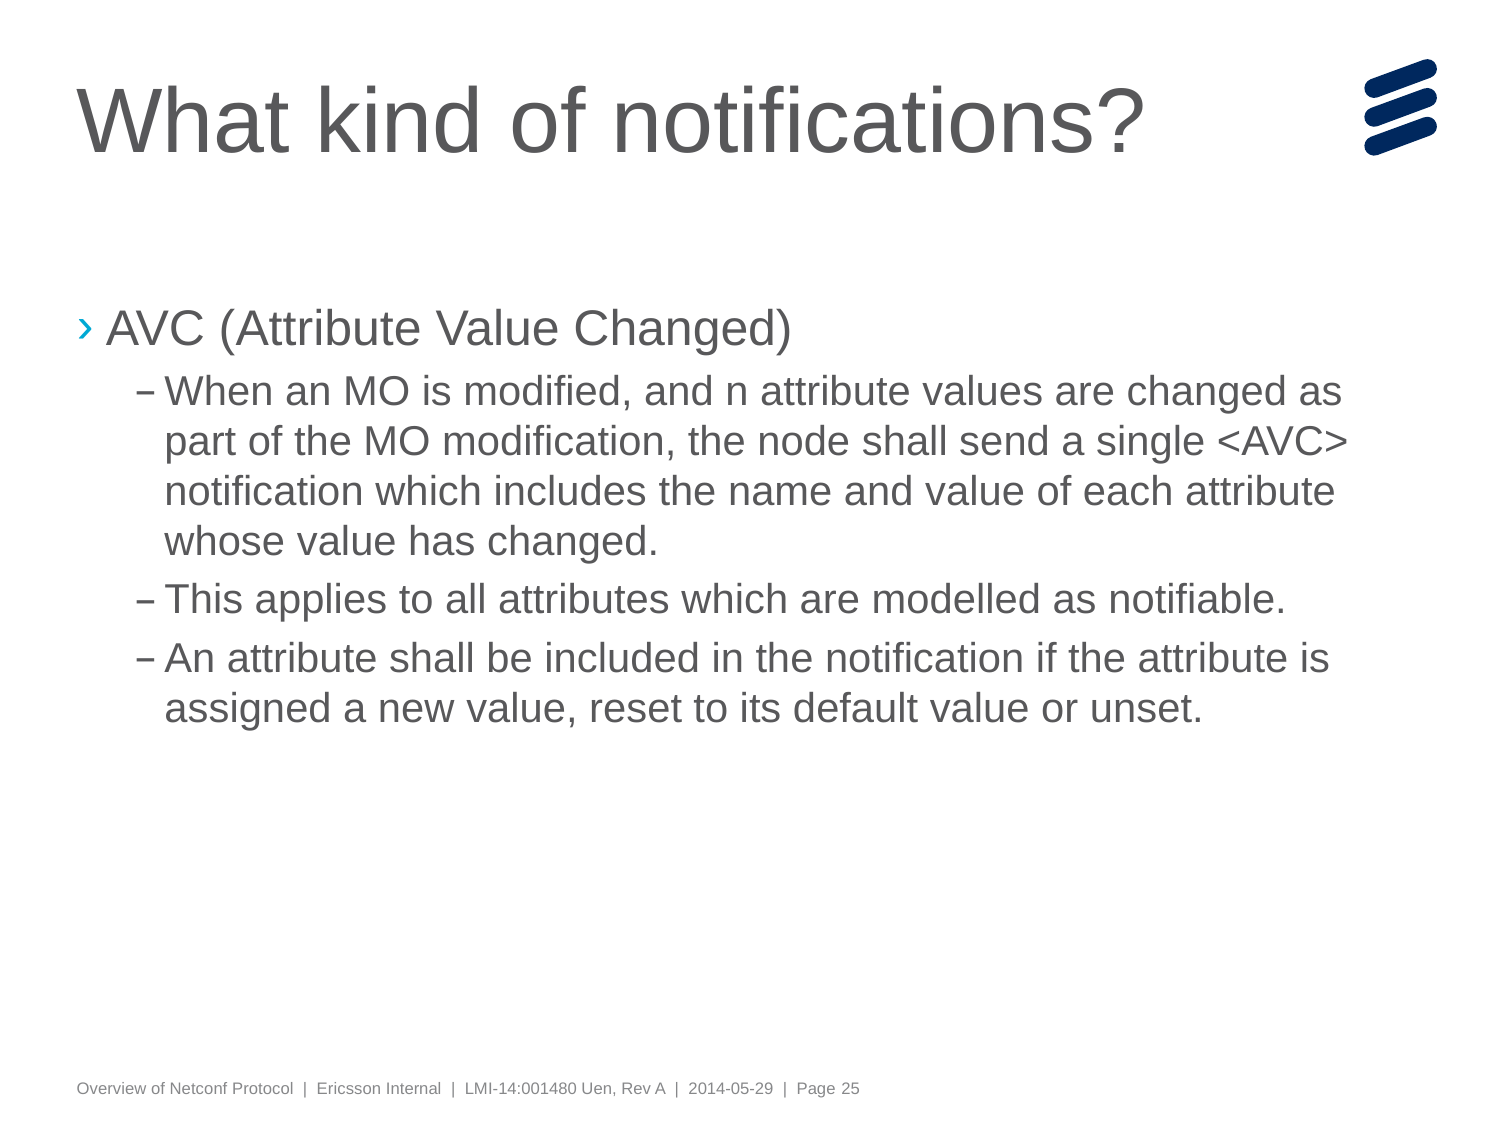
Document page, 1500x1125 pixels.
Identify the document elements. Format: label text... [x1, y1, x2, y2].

list AVC (Attribute Value Changed) When an MO is modified, and n attribute values are changed as part of the MO modification, the node shall send a single <AVC> notification which includes the name and value of each attribute whose value has changed. This applies to all attributes which are modelled as notifiable. An attribute shall be included in the notification if the attribute is assigned a new value, reset to its default value or unset. [65, 295, 1436, 1044]
title What kind of notifications? [64, 39, 1294, 218]
